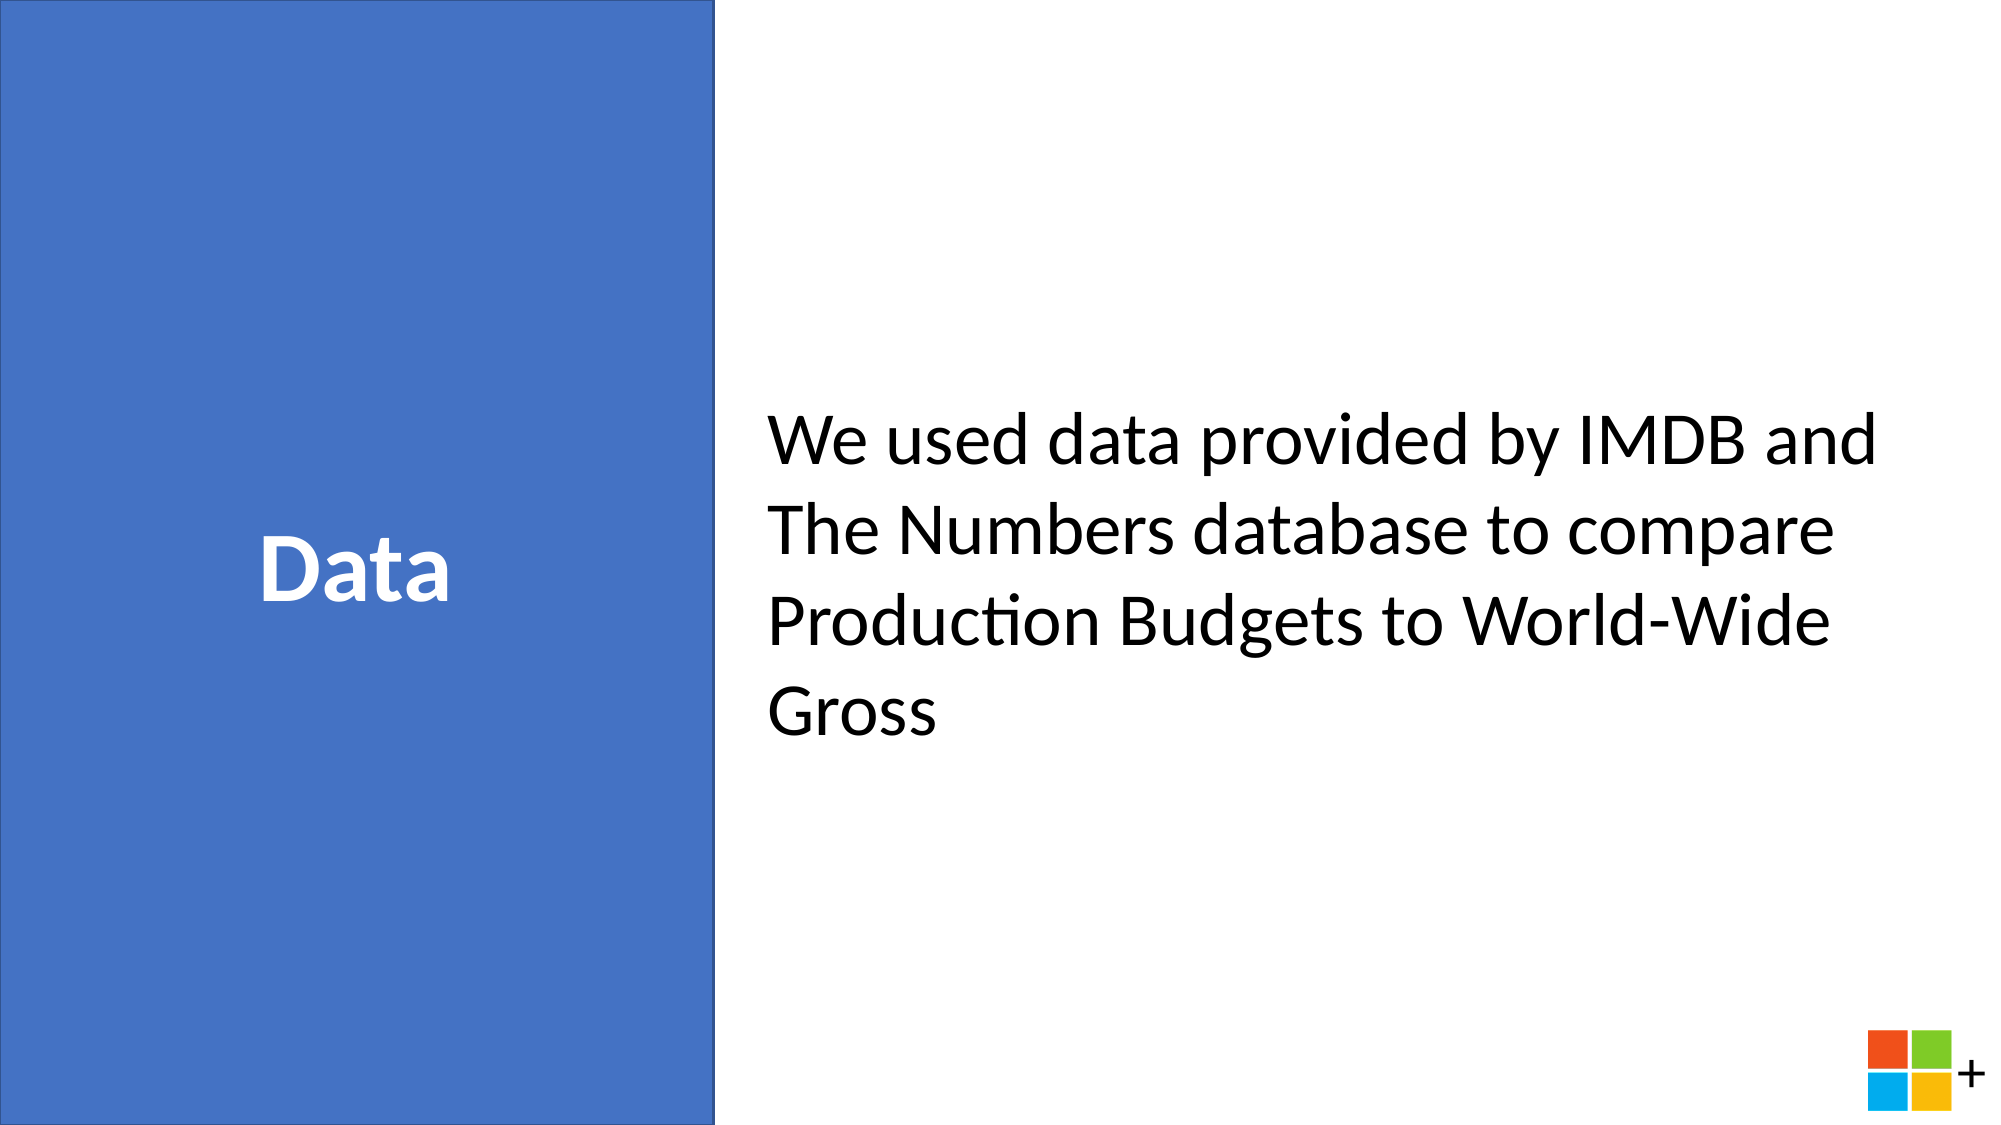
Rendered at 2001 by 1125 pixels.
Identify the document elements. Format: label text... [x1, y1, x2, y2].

text_box Data [243, 494, 470, 629]
text_box [0, 0, 715, 1125]
text_box We used data provided by IMDB and The Numbers database to compare Production Budgets to World-Wide Gross [752, 382, 1924, 758]
picture [1865, 1027, 1954, 1114]
text_box + [1954, 1027, 1992, 1112]
